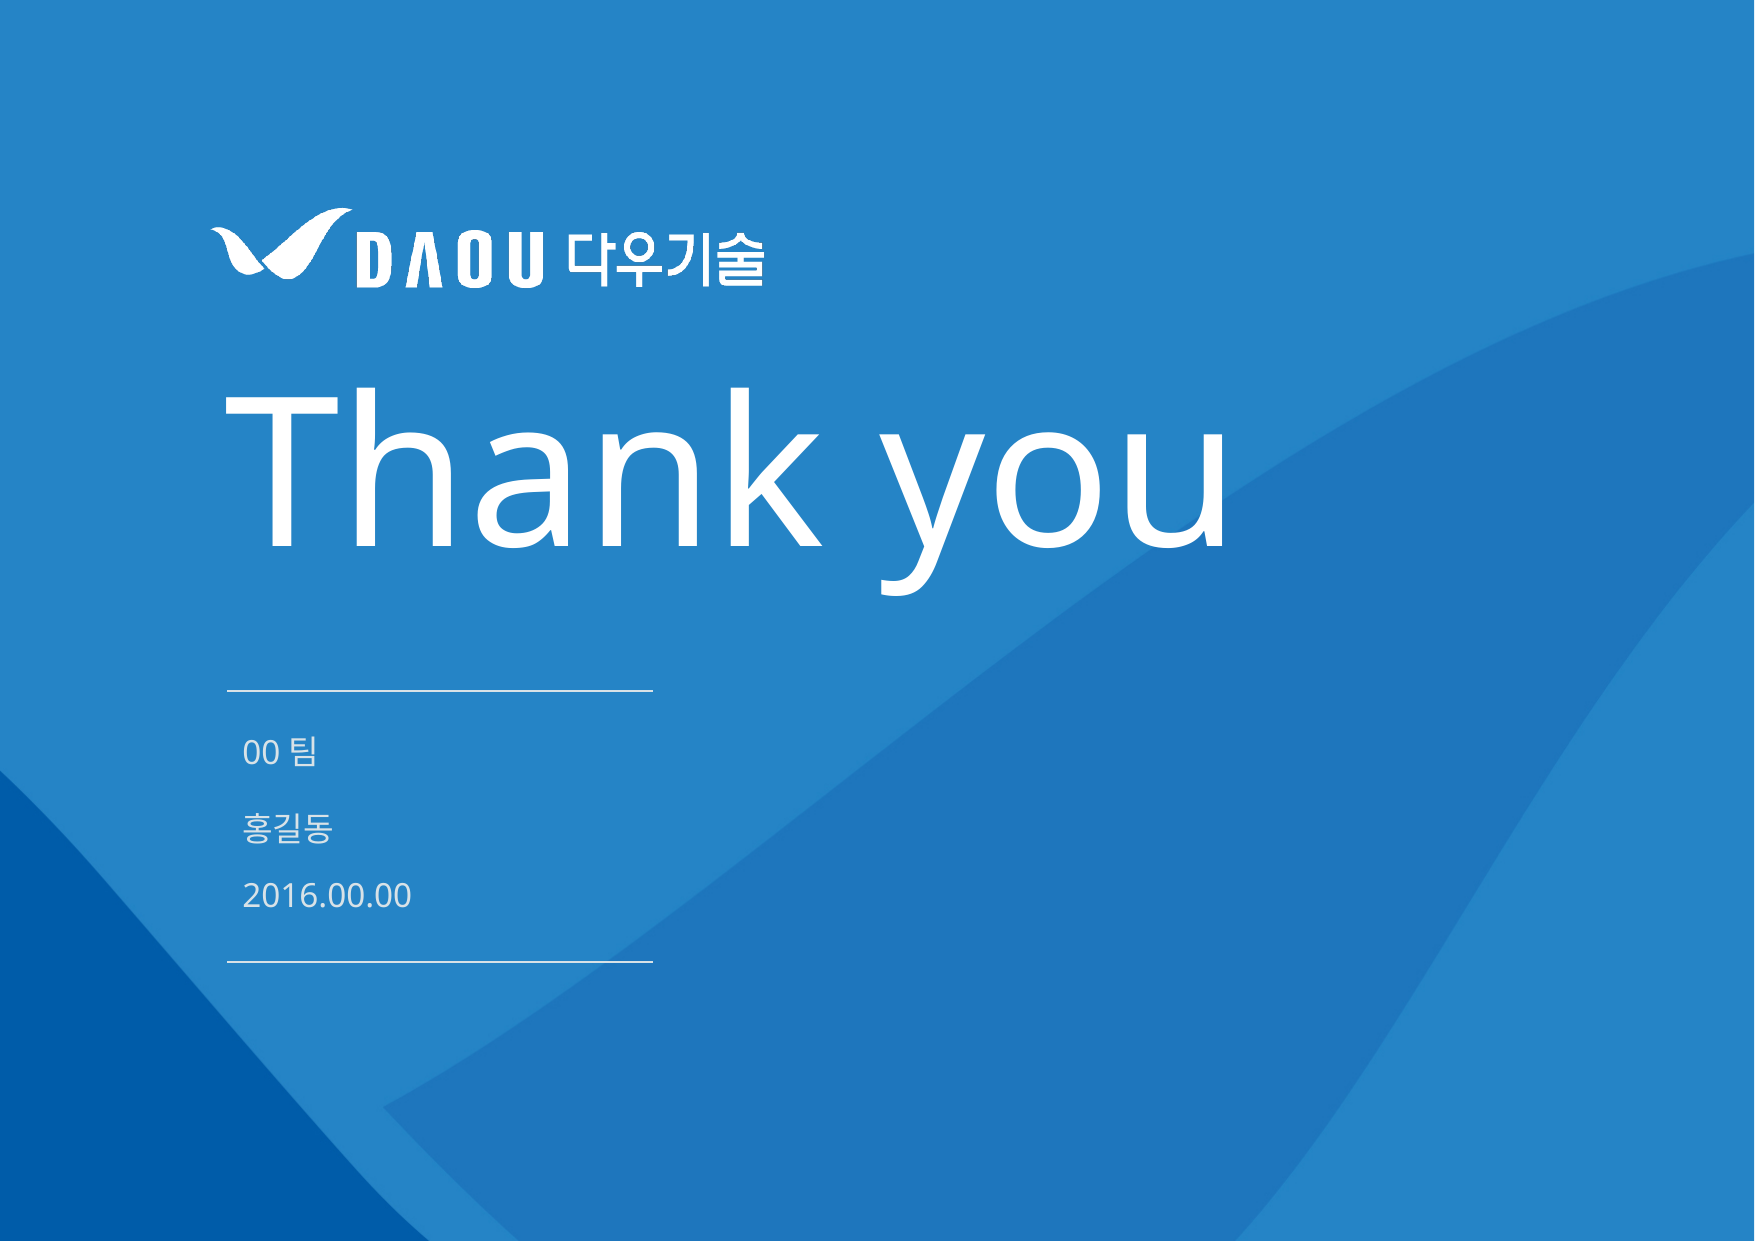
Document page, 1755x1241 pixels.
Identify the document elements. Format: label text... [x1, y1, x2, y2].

subtitle 00팀 [227, 723, 653, 789]
list 홍길동 [227, 795, 653, 861]
title Thank you [209, 304, 1544, 623]
list 2016.00.00 [227, 866, 653, 933]
picture [0, 0, 1755, 1241]
